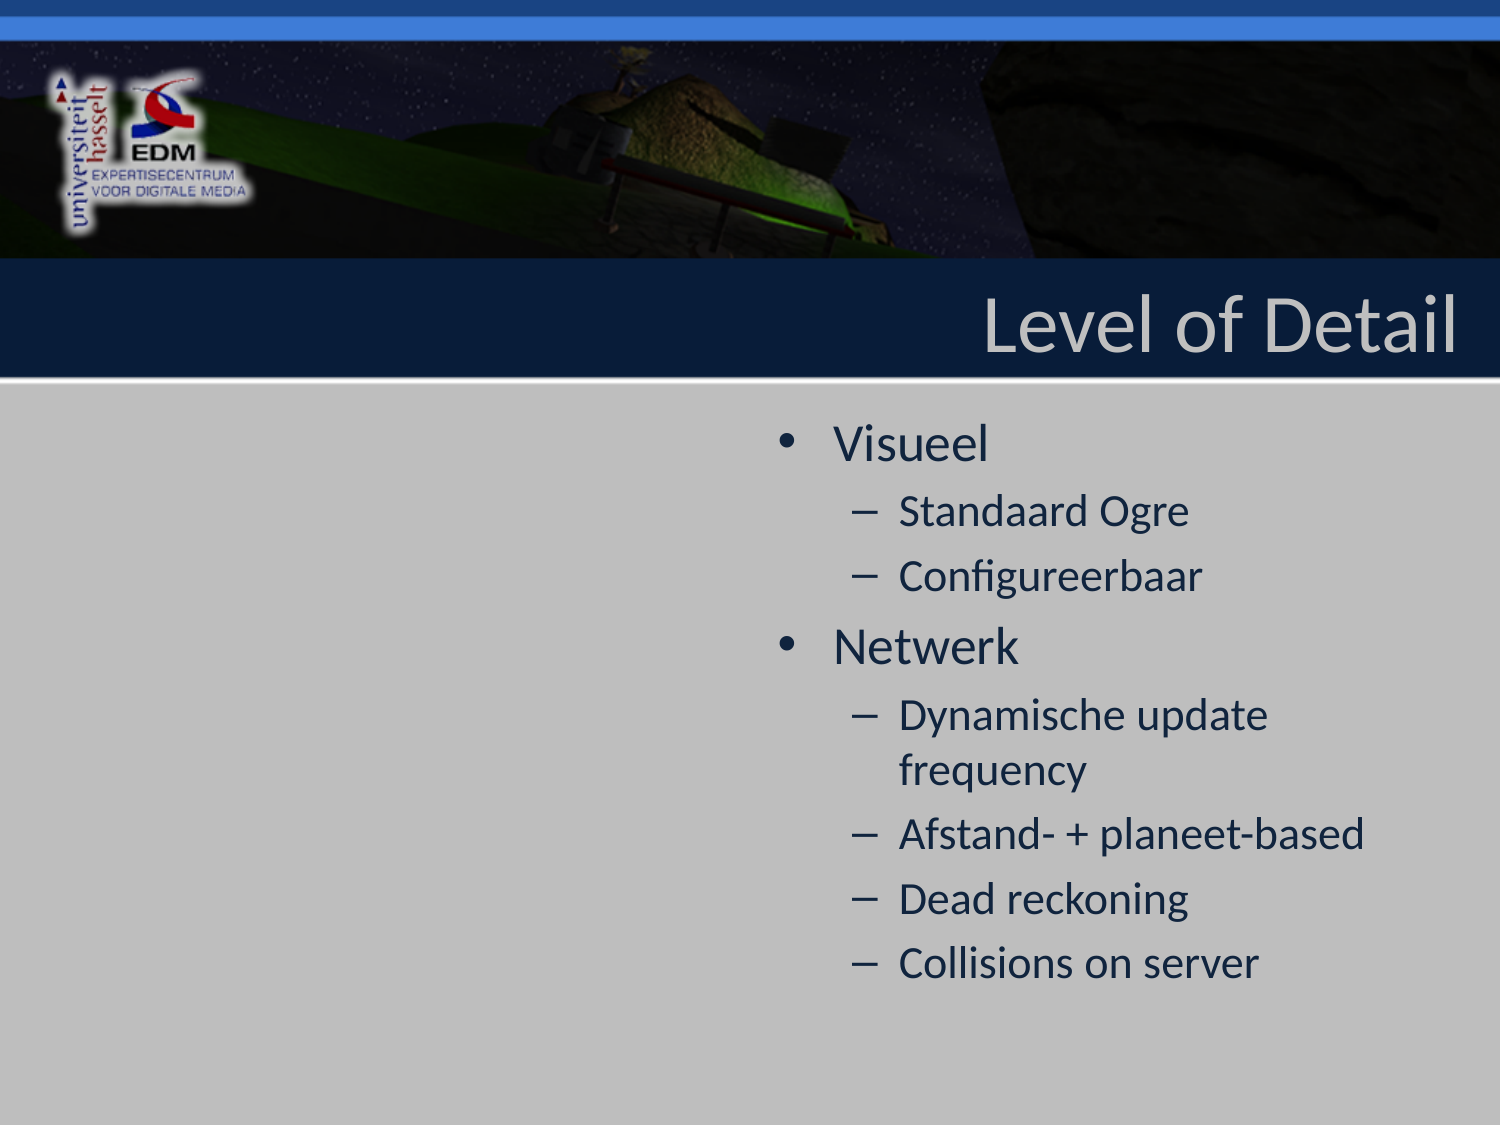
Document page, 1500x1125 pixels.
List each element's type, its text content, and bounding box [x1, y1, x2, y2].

list Visueel Standaard Ogre Configureerbaar Netwerk Dynamische update frequency Afstand- + planeet-based Dead reckoning Collisions on server [762, 399, 1425, 1005]
title Level of Detail [150, 275, 1475, 363]
picture [0, 0, 1500, 1125]
